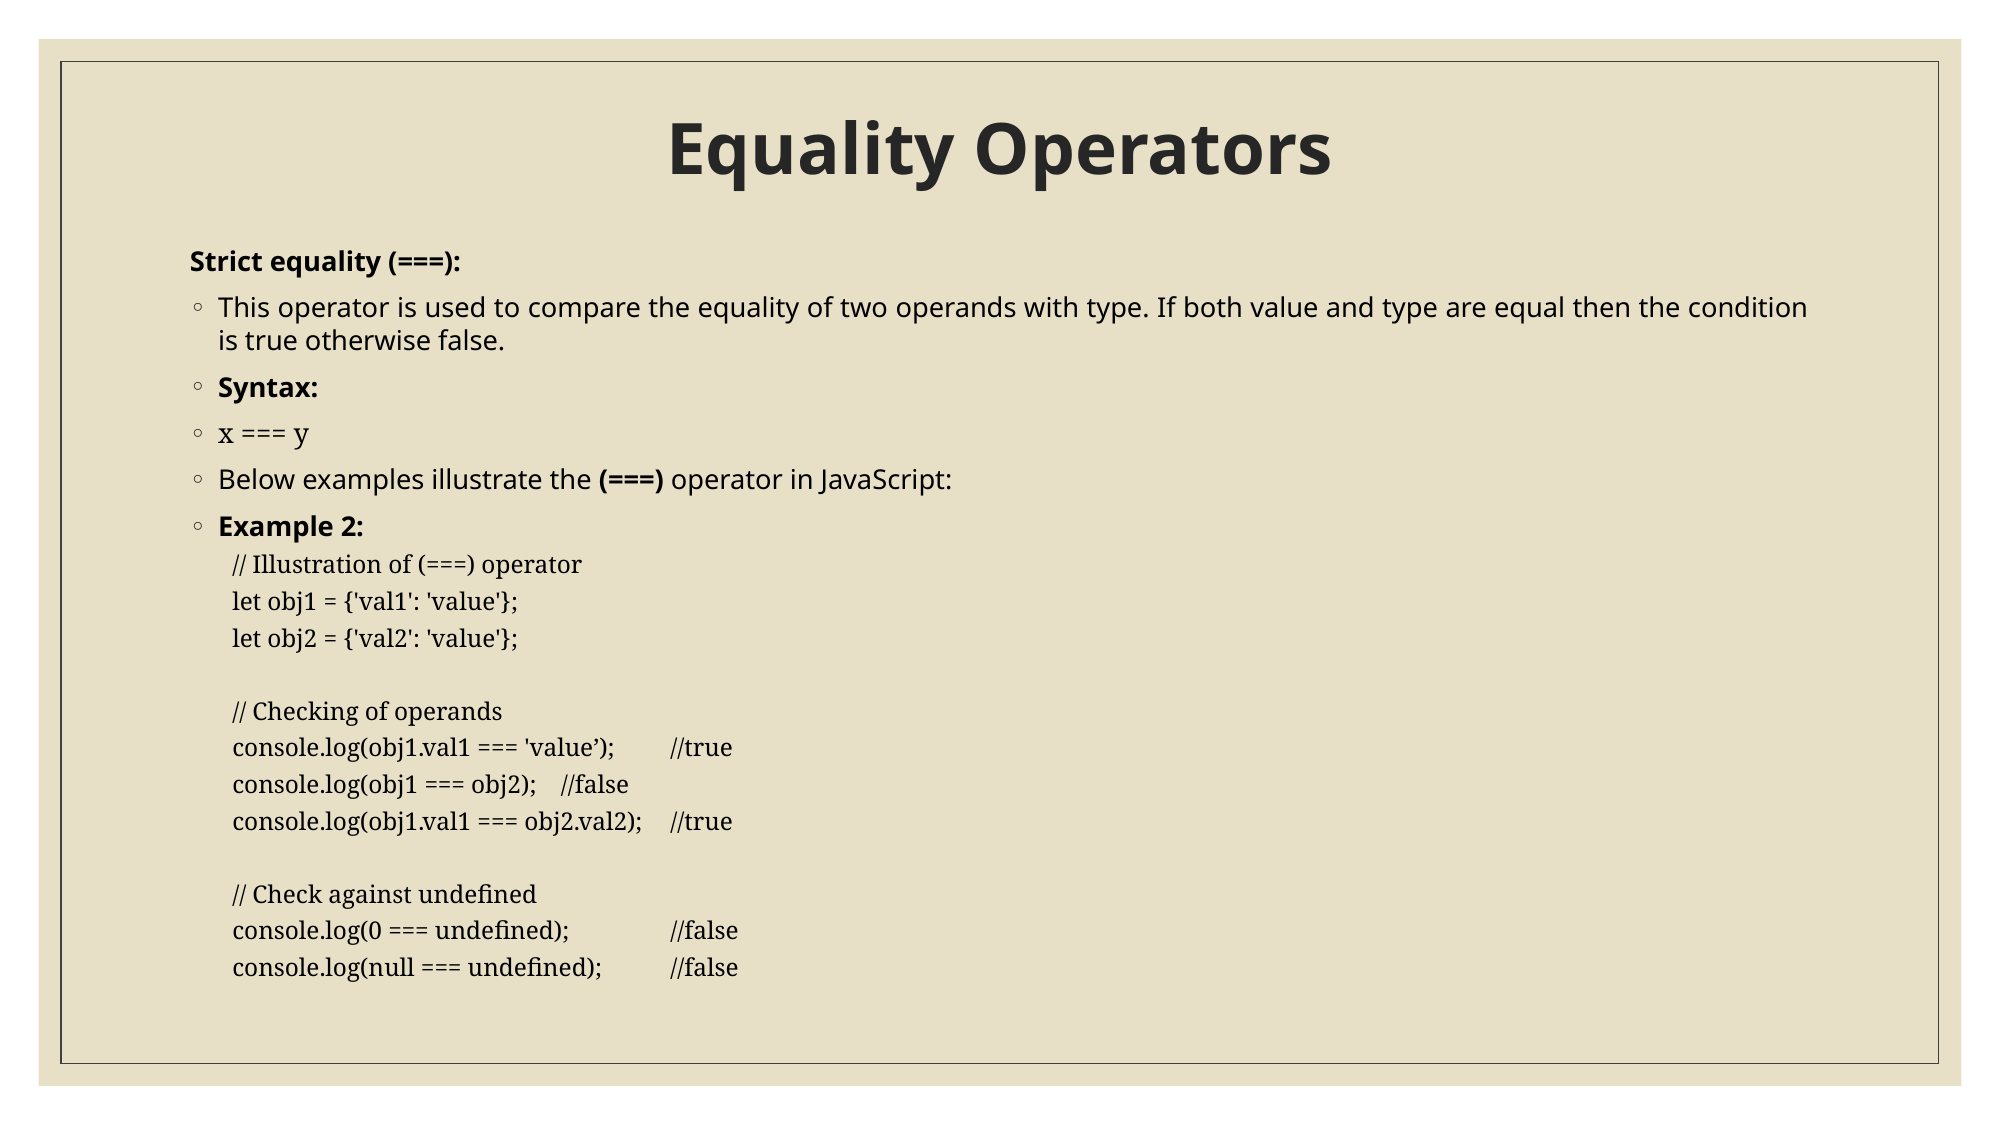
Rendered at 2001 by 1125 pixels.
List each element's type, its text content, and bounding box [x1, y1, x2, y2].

title Equality Operators [174, 105, 1825, 198]
list Strict equality (===): This operator is used to compare the equality of two operands with type. If both value and type are equal then the condition is true otherwise false. Syntax: x === y Below examples illustrate the (===) operator in JavaScript: Example 2: // Illustration of (===) operator let obj1 = {'val1': 'value'}; let obj2 = {'val2': 'value'}; // Checking of operands console.log(obj1.val1 === 'value’); //true console.log(obj1 === obj2); //false console.log(obj1.val1 === obj2.val2); //true // Check against undefined console.log(0 === undefined); //false console.log(null === undefined); //false [174, 236, 1825, 990]
